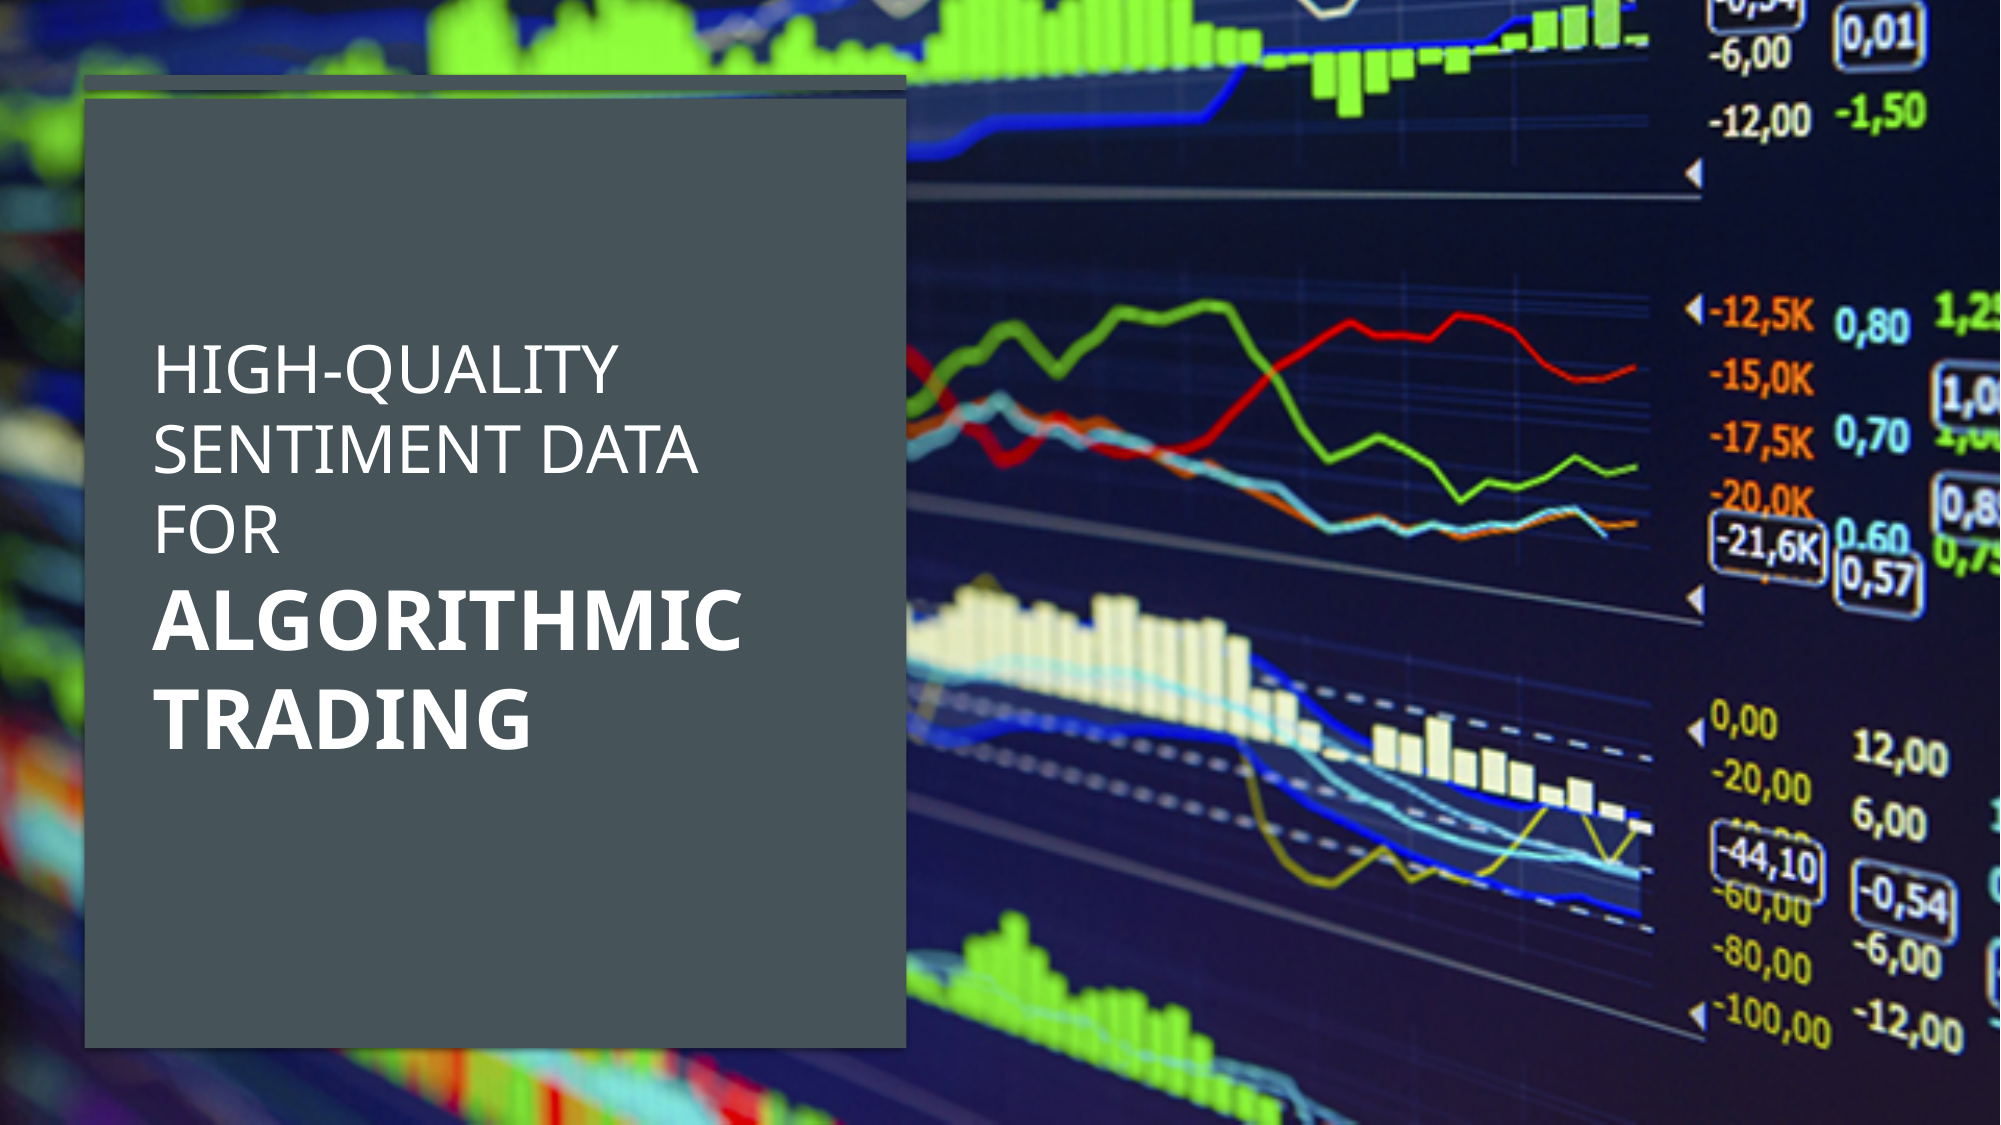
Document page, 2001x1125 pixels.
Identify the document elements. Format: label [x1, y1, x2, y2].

list [0, 0, 2000, 1125]
